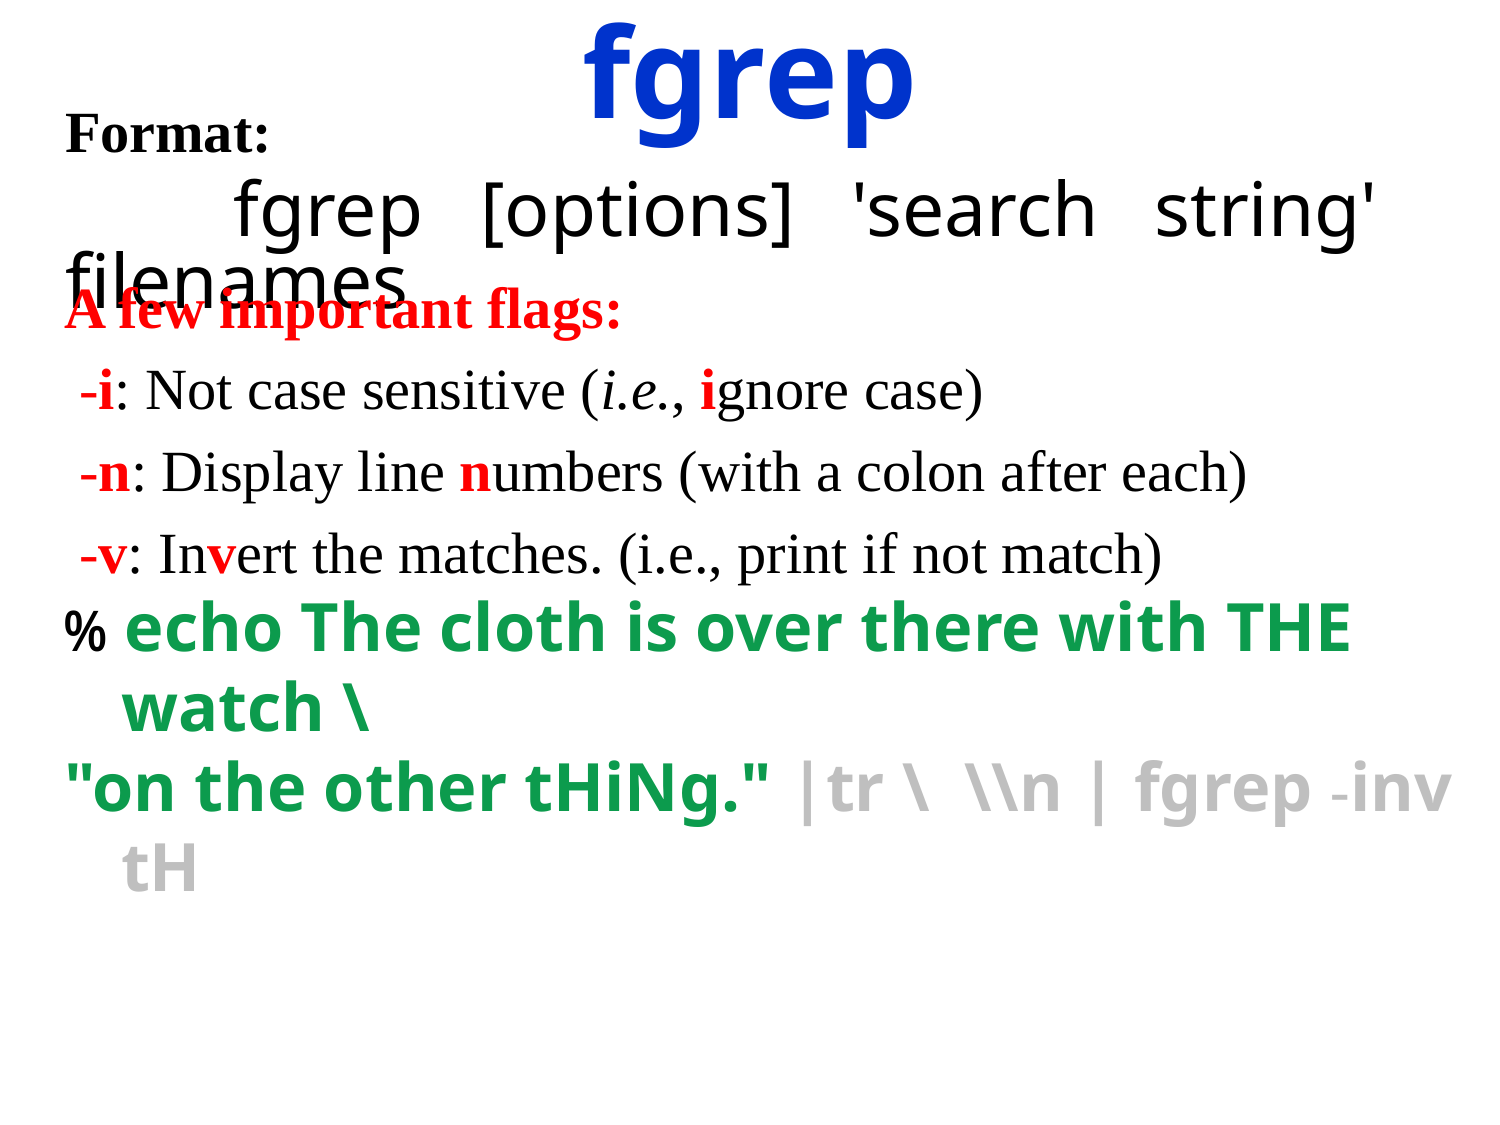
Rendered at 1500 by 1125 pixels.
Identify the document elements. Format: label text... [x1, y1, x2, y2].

text_box A few important flags: -i: Not case sensitive (i.e., ignore case) -n: Display line numbers (with a colon after each) -v: Invert the matches. (i.e., print if not match) % echo The cloth is over there with THE watch \ "on the other tHiNg." |tr \ \\n | fgrep -inv tH 3:is 4:over 8:watch 9:on % [49, 262, 1475, 1125]
title fgrep [74, 0, 1426, 99]
list Format: fgrep [options] 'search string' filenames [49, 99, 1451, 262]
